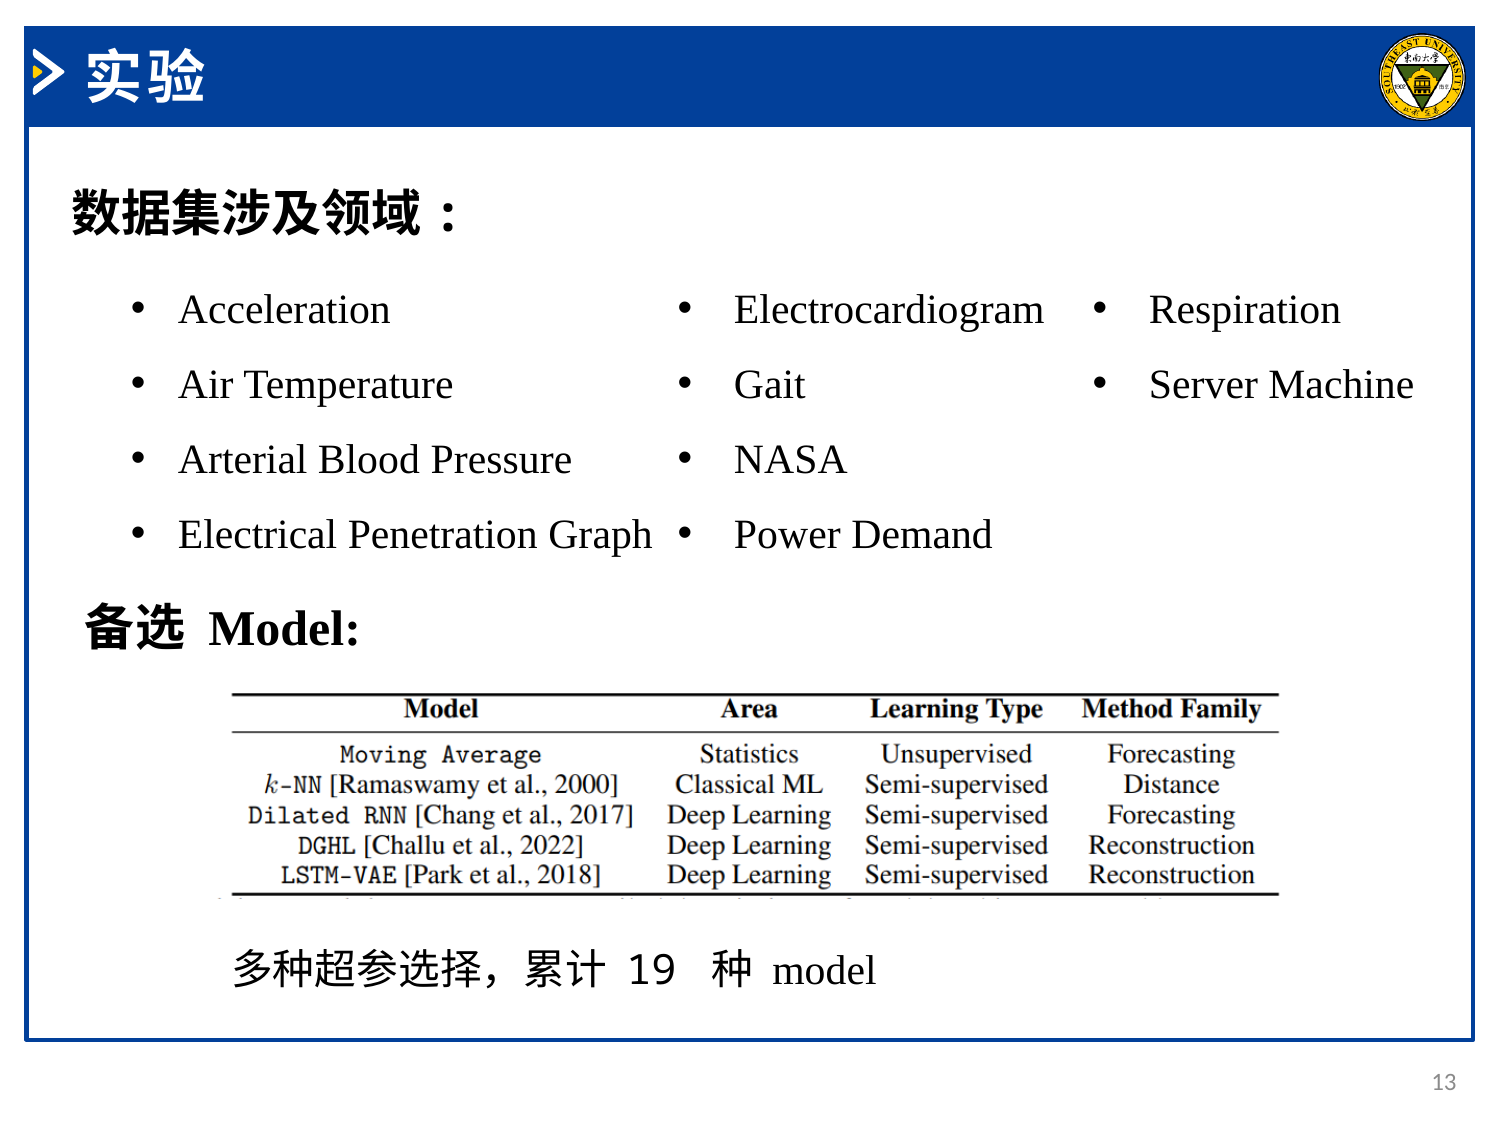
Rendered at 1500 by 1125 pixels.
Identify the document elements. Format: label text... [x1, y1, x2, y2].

text_box Electrocardiogram Gait NASA Power Demand [662, 249, 1078, 565]
text_box 备选 Model: [70, 588, 384, 664]
picture [1378, 33, 1467, 121]
slide_number 13 [1382, 1051, 1472, 1111]
text_box Respiration Server Machine [1077, 249, 1466, 415]
text_box Acceleration Air Temperature Arterial Blood Pressure Electrical Penetration Graph [116, 250, 662, 565]
text_box 数据集涉及领域: [56, 144, 807, 250]
picture [216, 687, 1298, 899]
text_box 多种超参选择，累计 19 种 model [216, 935, 927, 1000]
text_box 实验 [70, 32, 605, 118]
